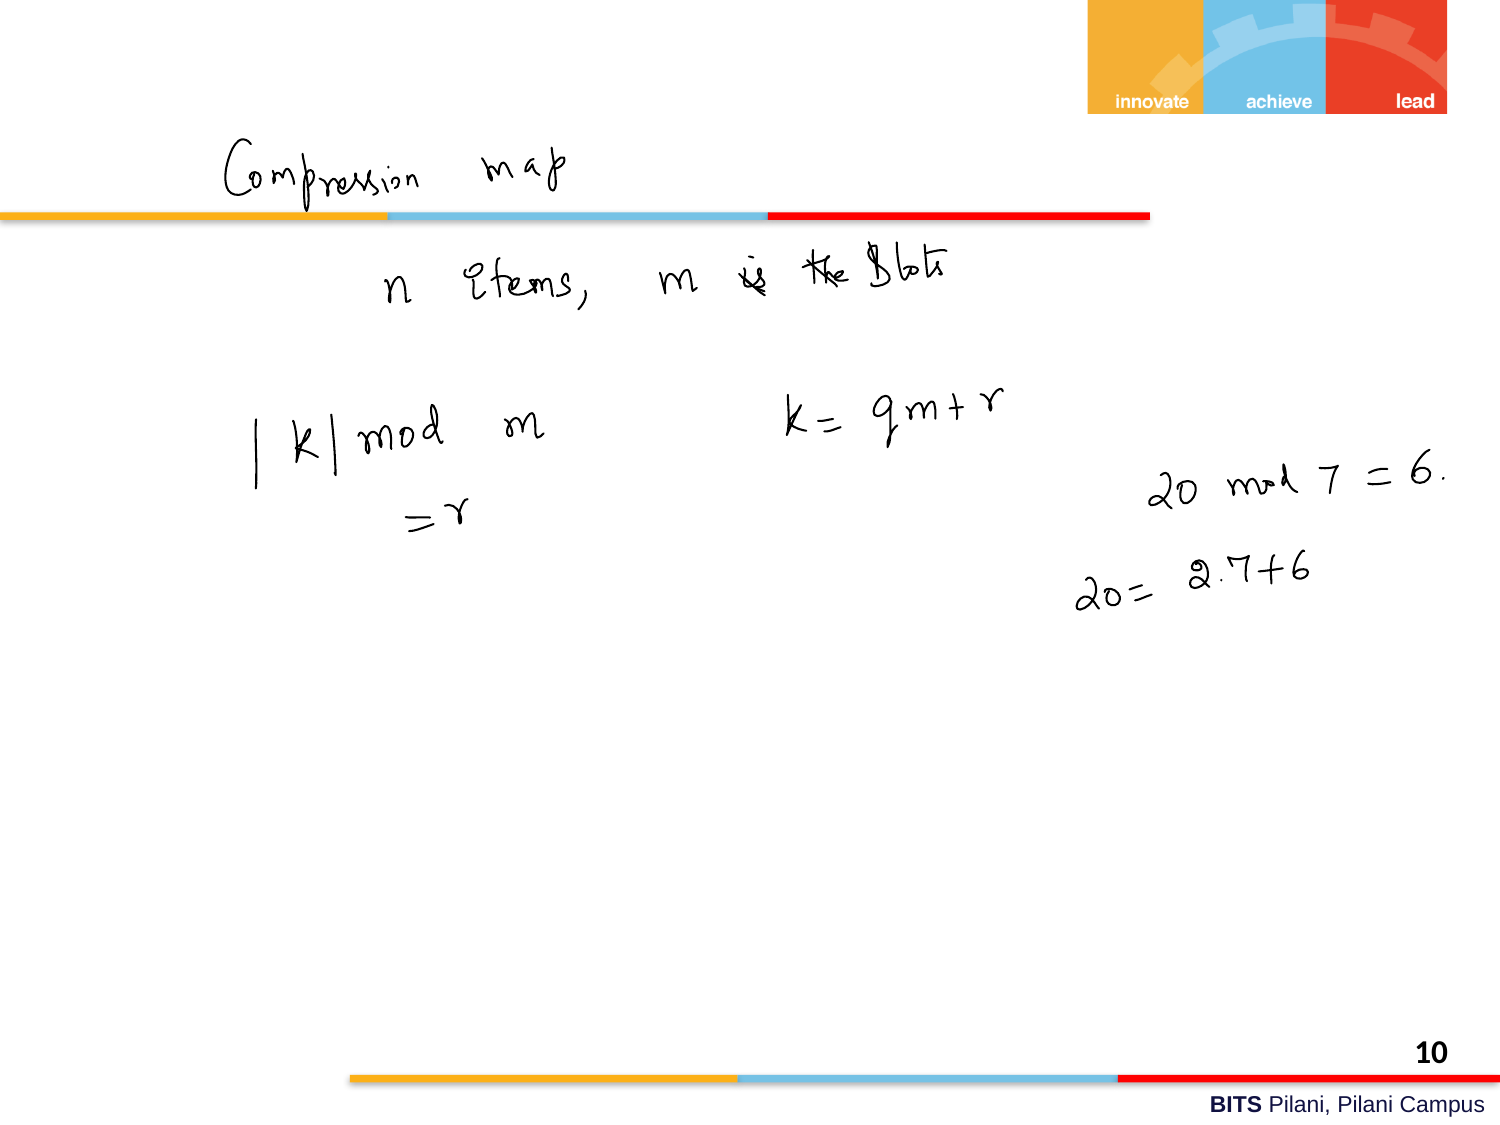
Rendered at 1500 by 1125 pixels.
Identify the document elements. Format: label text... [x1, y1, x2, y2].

slide_number 10 [1399, 1023, 1500, 1072]
picture [1087, 0, 1448, 114]
